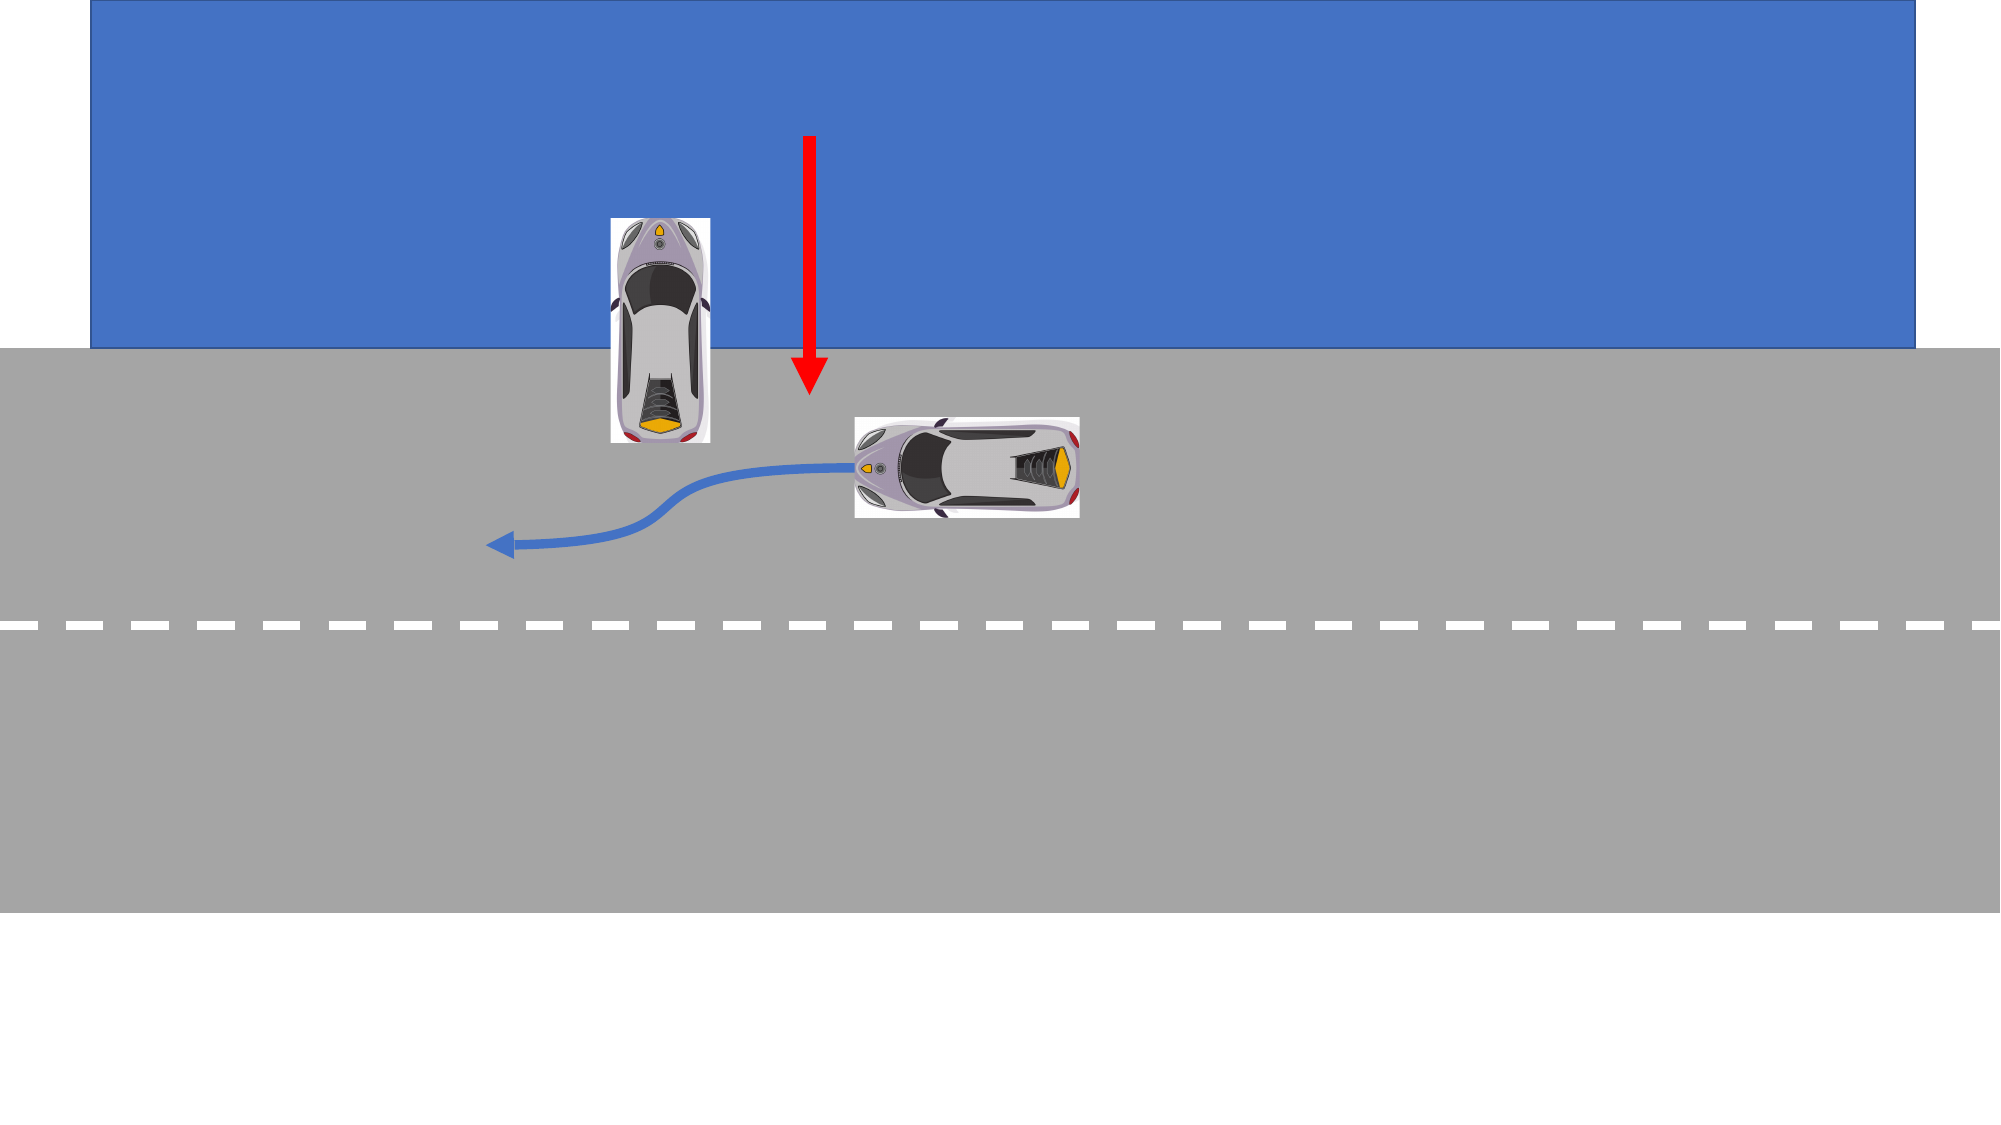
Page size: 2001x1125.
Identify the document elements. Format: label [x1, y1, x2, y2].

picture [610, 217, 711, 443]
text_box [90, 0, 1916, 347]
picture [917, 355, 1018, 581]
text_box [485, 467, 855, 546]
text_box [0, 347, 2000, 913]
